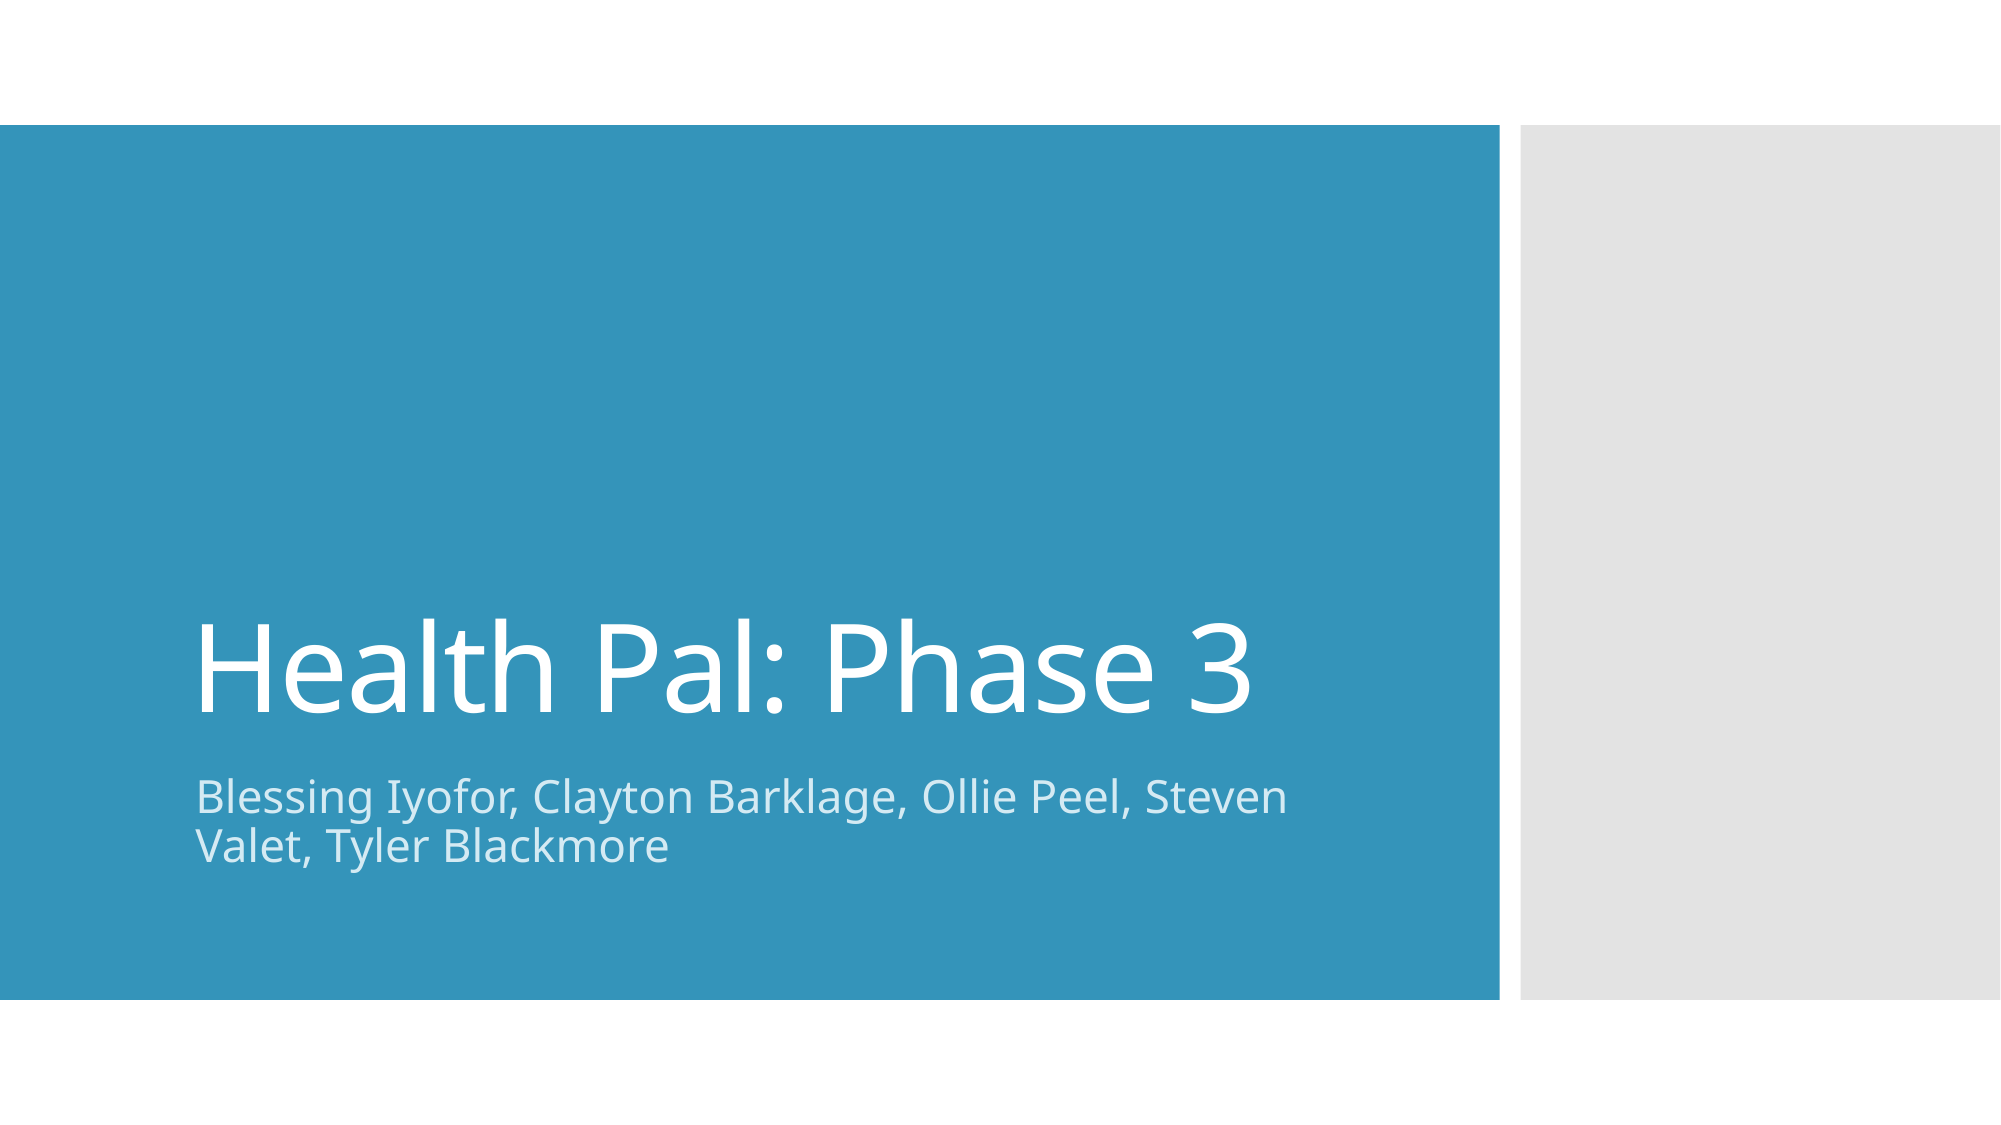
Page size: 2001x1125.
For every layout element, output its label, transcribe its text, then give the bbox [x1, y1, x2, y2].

title Health Pal: Phase 3 [175, 213, 1376, 747]
subtitle Blessing Iyofor, Clayton Barklage, Ollie Peel, Steven Valet, Tyler Blackmore [180, 766, 1381, 917]
